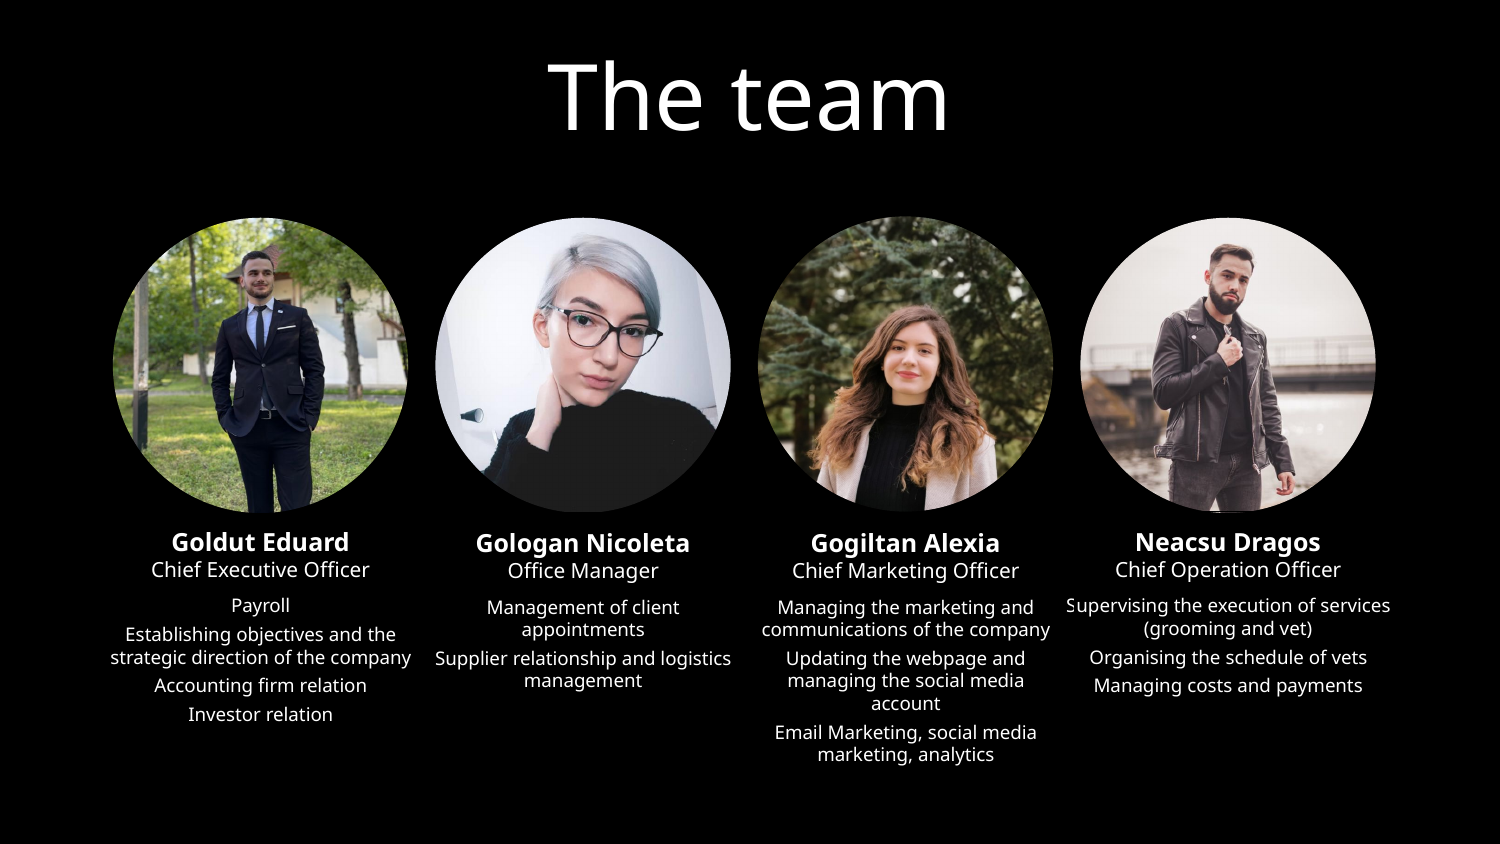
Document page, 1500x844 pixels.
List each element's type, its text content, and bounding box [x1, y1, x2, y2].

text_box Neacsu Dragos Chief Operation Officer Supervising the execution of services (grooming and vet) Organising the schedule of vets Managing costs and payments [1076, 511, 1420, 745]
text_box Gogiltan Alexia Chief Marketing Officer Managing the marketing and communications of the company Updating the webpage and managing the social media account Email Marketing, social media marketing, analytics [736, 513, 1076, 746]
picture [757, 216, 1054, 512]
picture [435, 217, 731, 514]
text_box Gologan Nicoleta Office Manager Management of client appointments Supplier relationship and logistics management [413, 513, 736, 746]
text_box Goldut Eduard Chief Executive Officer Payroll Establishing objectives and the strategic direction of the company Accounting firm relation Investor relation [91, 511, 413, 745]
picture [1080, 217, 1376, 514]
title The team [488, 35, 1012, 152]
picture [112, 217, 409, 514]
